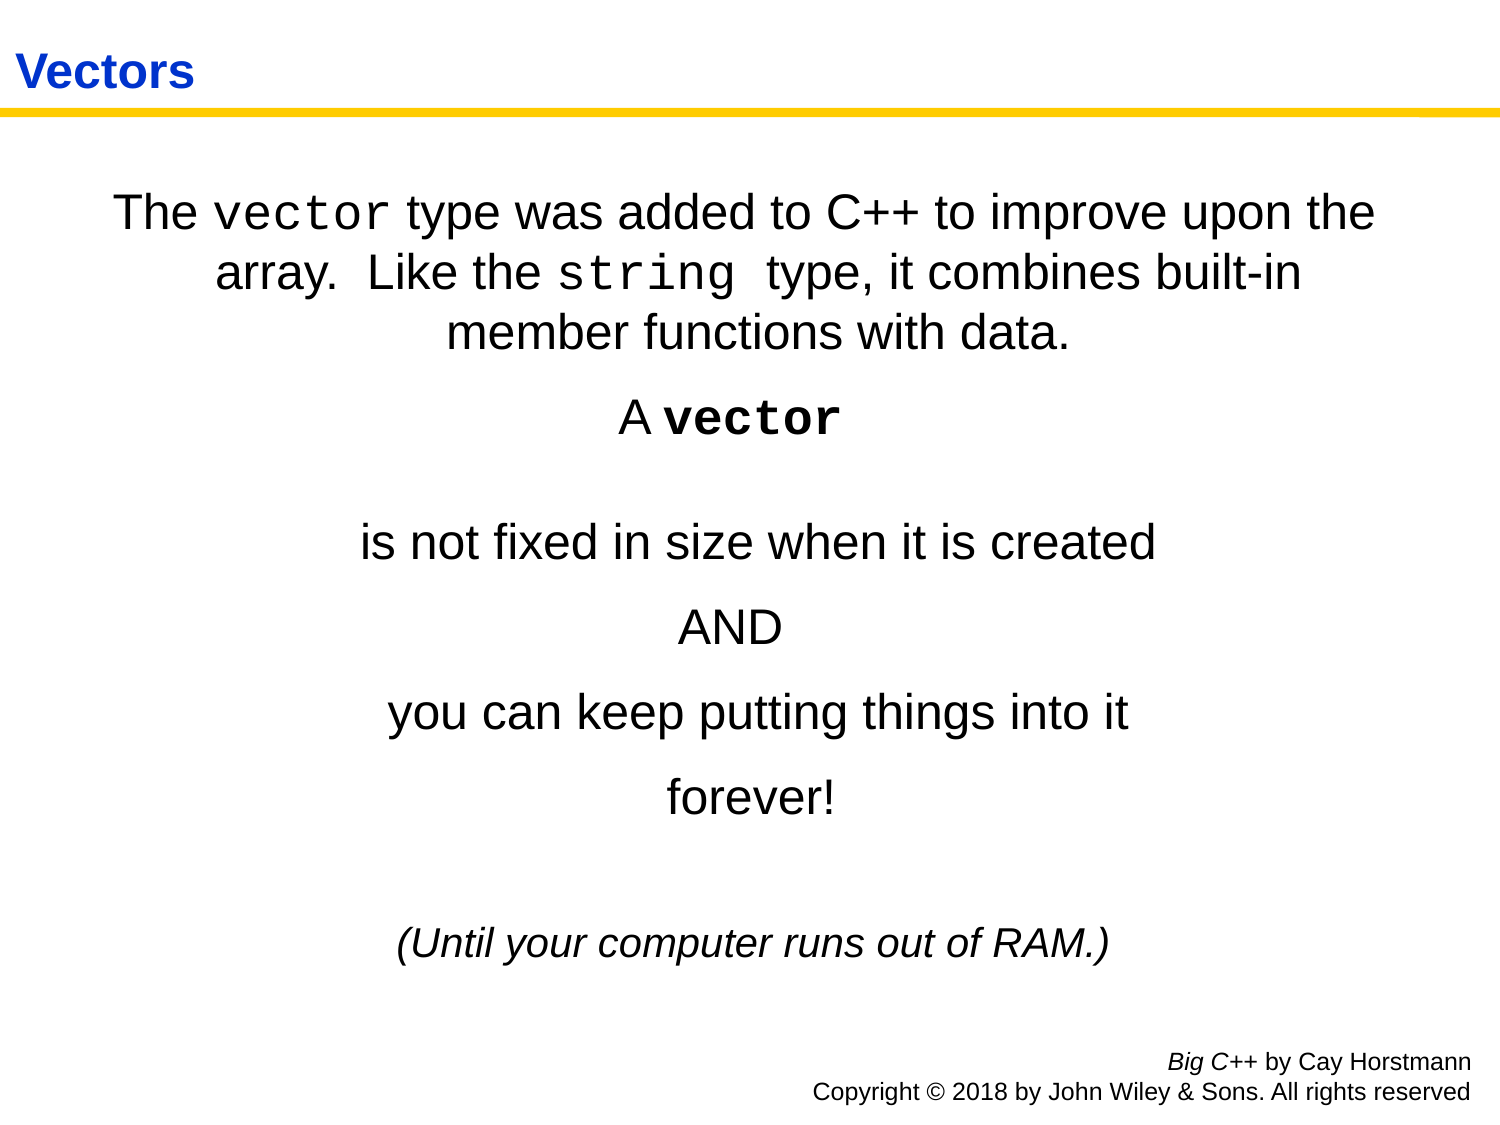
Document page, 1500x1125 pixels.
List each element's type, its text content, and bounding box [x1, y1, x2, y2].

text_box The vector type was added to C++ to improve upon the array. Like the string type, it combines built-in member functions with data. A vector is not fixed in size when it is created AND you can keep putting things into it forever! (Until your computer runs out of RAM.) [68, 112, 1393, 974]
footer Big C++ by Cay Horstmann Copyright © 2018 by John Wiley & Sons. All rights reserved [624, 1037, 1488, 1101]
title Vectors [0, 24, 1163, 113]
